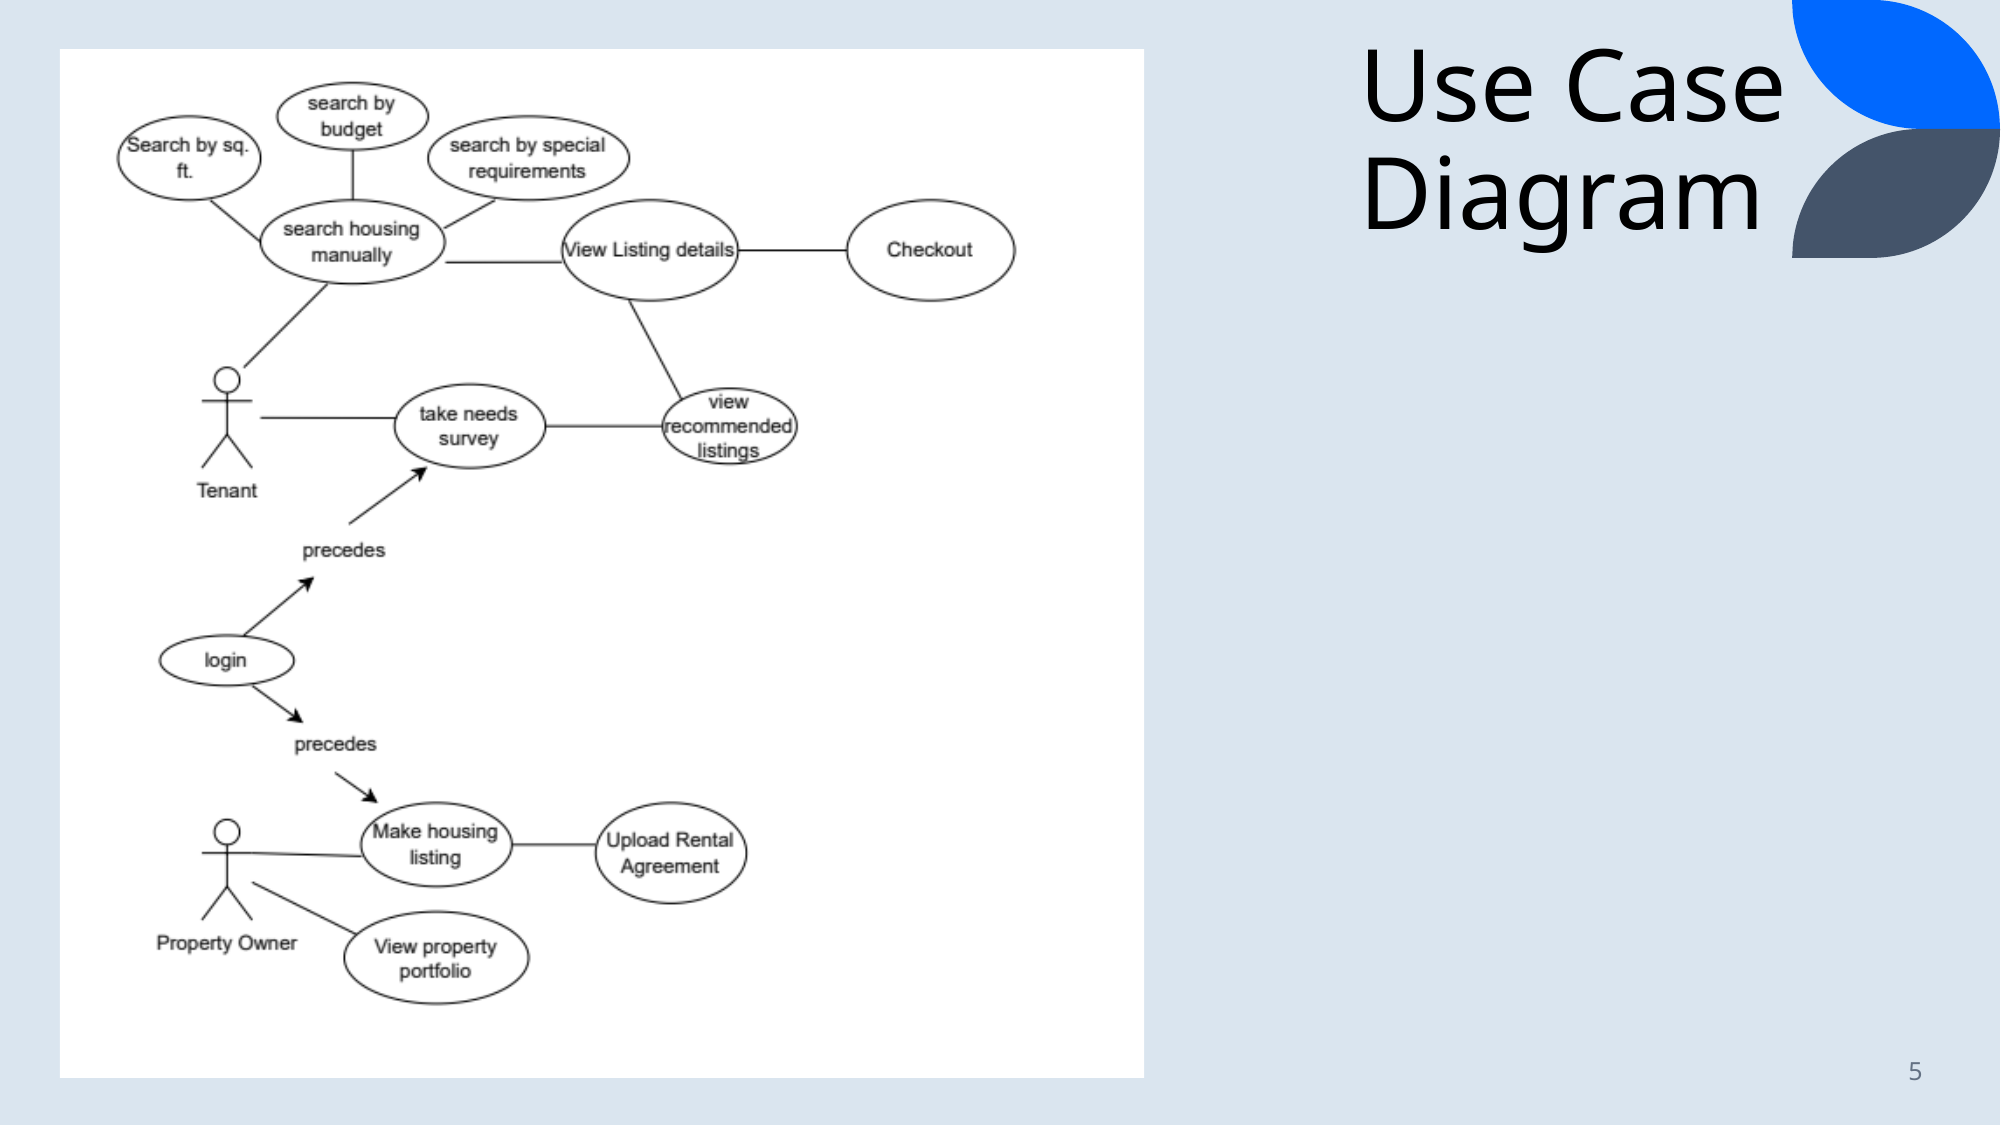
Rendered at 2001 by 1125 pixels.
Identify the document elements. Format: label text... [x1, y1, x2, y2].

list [59, 49, 1145, 1078]
slide_number 5 [1665, 1042, 1938, 1103]
title Use Case Diagram [1344, 34, 1865, 252]
